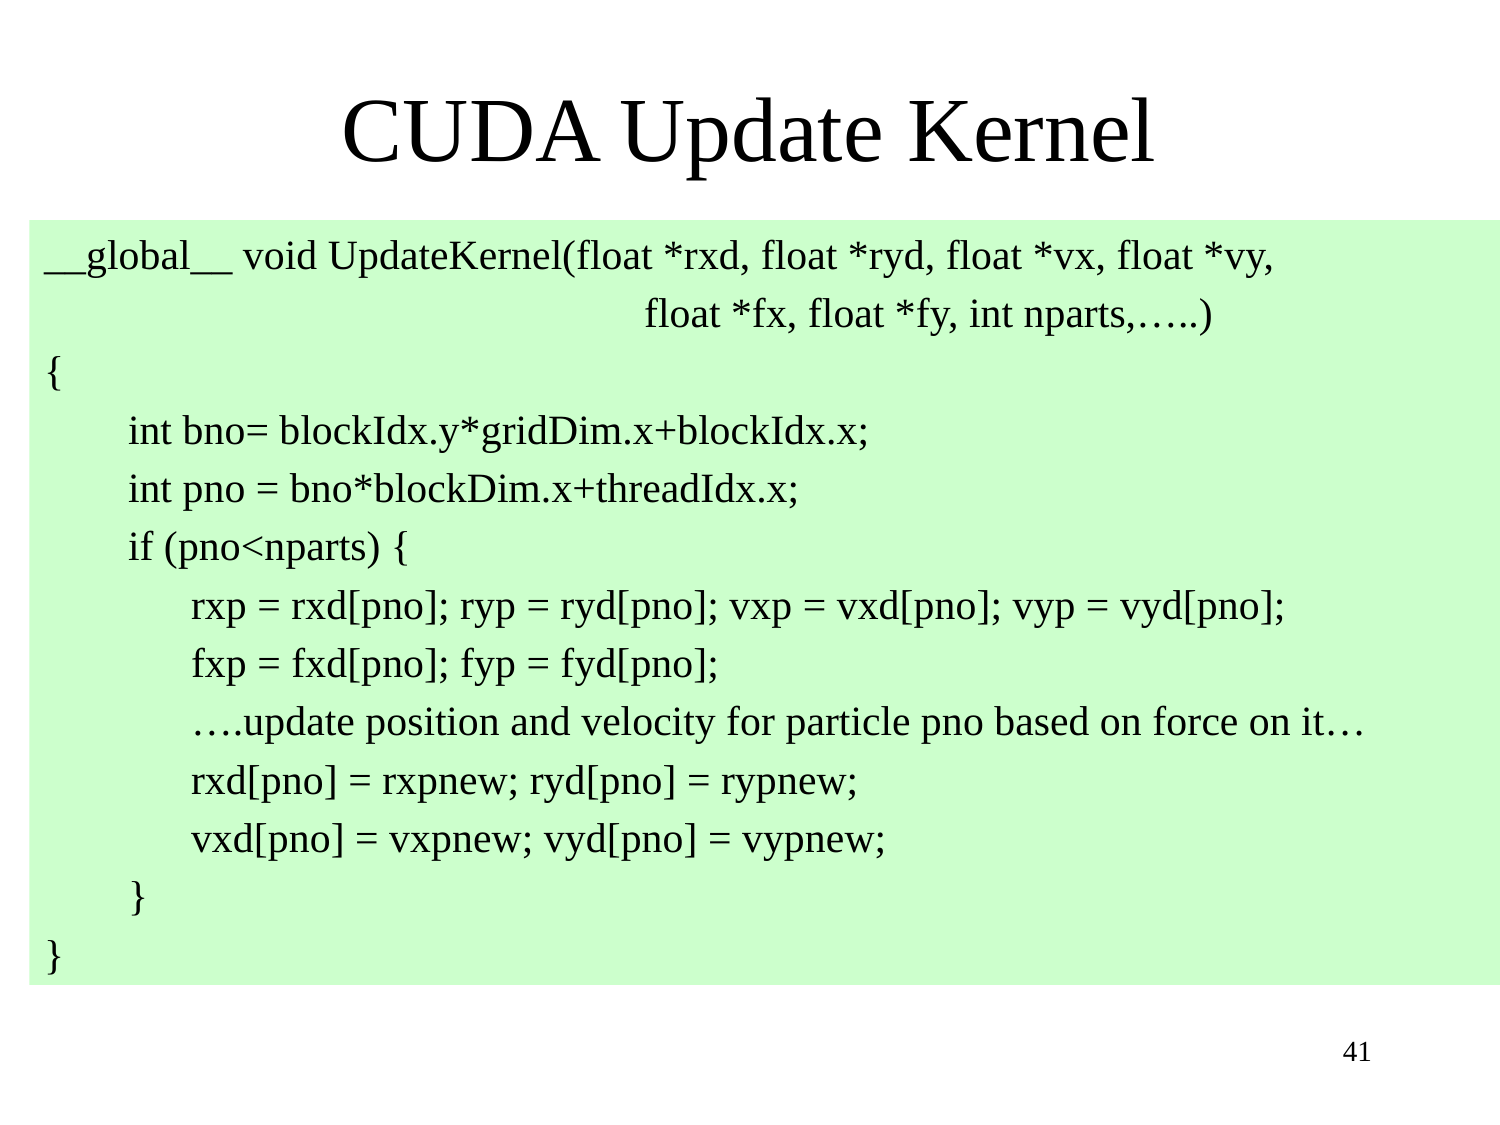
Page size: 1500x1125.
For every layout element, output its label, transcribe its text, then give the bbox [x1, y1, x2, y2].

text_box __global__ void UpdateKernel(float *rxd, float *ryd, float *vx, float *vy, float *fx, float *fy, int nparts,…..) { int bno= blockIdx.y*gridDim.x+blockIdx.x; int pno = bno*blockDim.x+threadIdx.x; if (pno<nparts) { rxp = rxd[pno]; ryp = ryd[pno]; vxp = vxd[pno]; vyp = vyd[pno]; fxp = fxd[pno]; fyp = fyd[pno]; ….update position and velocity for particle pno based on force on it… rxd[pno] = rxpnew; ryd[pno] = rypnew; vxd[pno] = vxpnew; vyd[pno] = vypnew; } } [29, 220, 1500, 985]
slide_number 41 [1074, 1024, 1388, 1101]
title CUDA Update Kernel [112, 31, 1388, 219]
